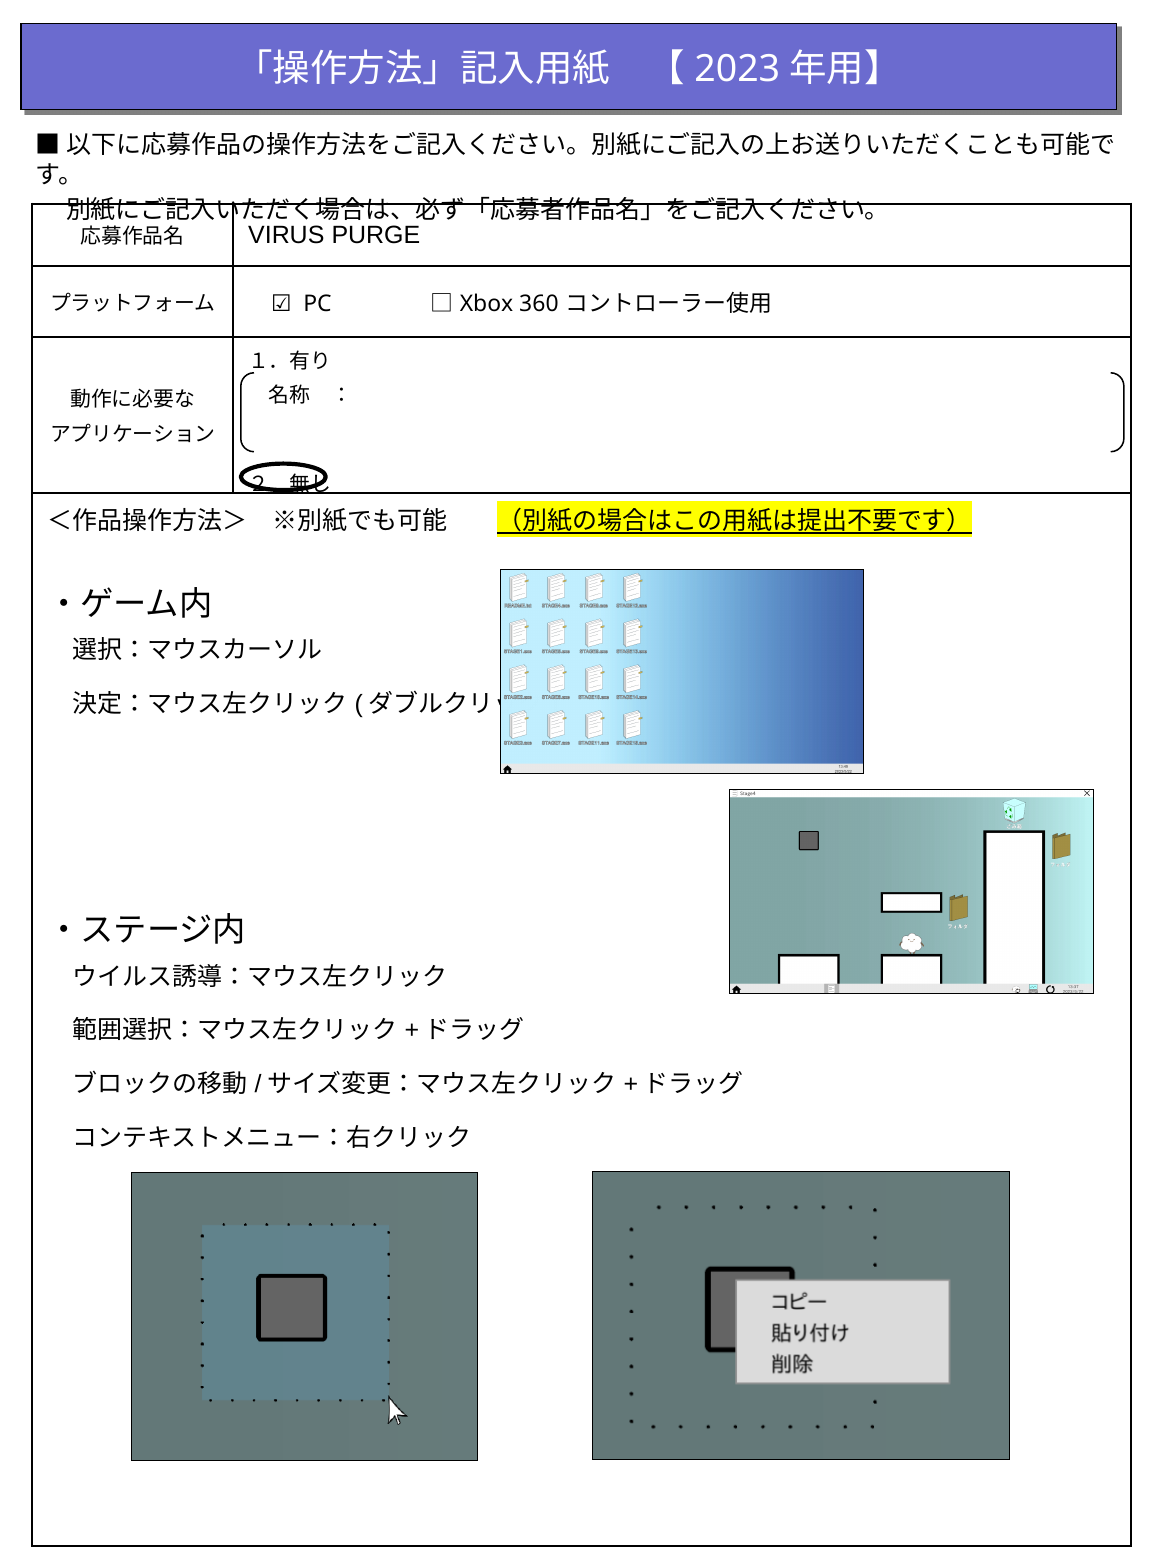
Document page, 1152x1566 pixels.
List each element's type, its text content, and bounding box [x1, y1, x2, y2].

table_header VIRUS PURGE [234, 205, 1130, 265]
table_cell 動作に必要な アプリケーション [33, 338, 232, 492]
picture [592, 1171, 1010, 1461]
text_box 「操作方法」記入用紙 【2023年用】 [20, 23, 1117, 110]
table_header 応募作品名 [33, 205, 232, 265]
table_cell １．有り 名称 ： ２．無し [234, 338, 1130, 492]
text_box [240, 371, 1125, 453]
text_box ■以下に応募作品の操作方法をご記入ください。別紙にご記入の上お送りいただくことも可能です。 別紙にご記入いただく場合は、必ず「応募者作品名」をご記入ください。 [20, 121, 1152, 231]
picture [130, 1172, 478, 1461]
picture [729, 789, 1094, 994]
picture [500, 569, 865, 774]
table_cell ＜作品操作方法＞ ※別紙でも可能 （別紙の場合はこの用紙は提出不要です） ・ゲーム内 選択：マウスカーソル 決定：マウス左クリック(ダブルクリック) ・ステージ内 ウイルス誘導：マウス左クリック 範囲選択：マウス左クリック+ドラッグ ブロックの移動/サイズ変更：マウス左クリック+ドラッグ コンテキストメニュー：右クリック [33, 494, 1130, 1545]
table_cell ☑ PC □Xbox 360コントローラー使用 [234, 267, 1130, 336]
table_cell プラットフォーム [33, 267, 232, 336]
text_box [238, 461, 328, 493]
